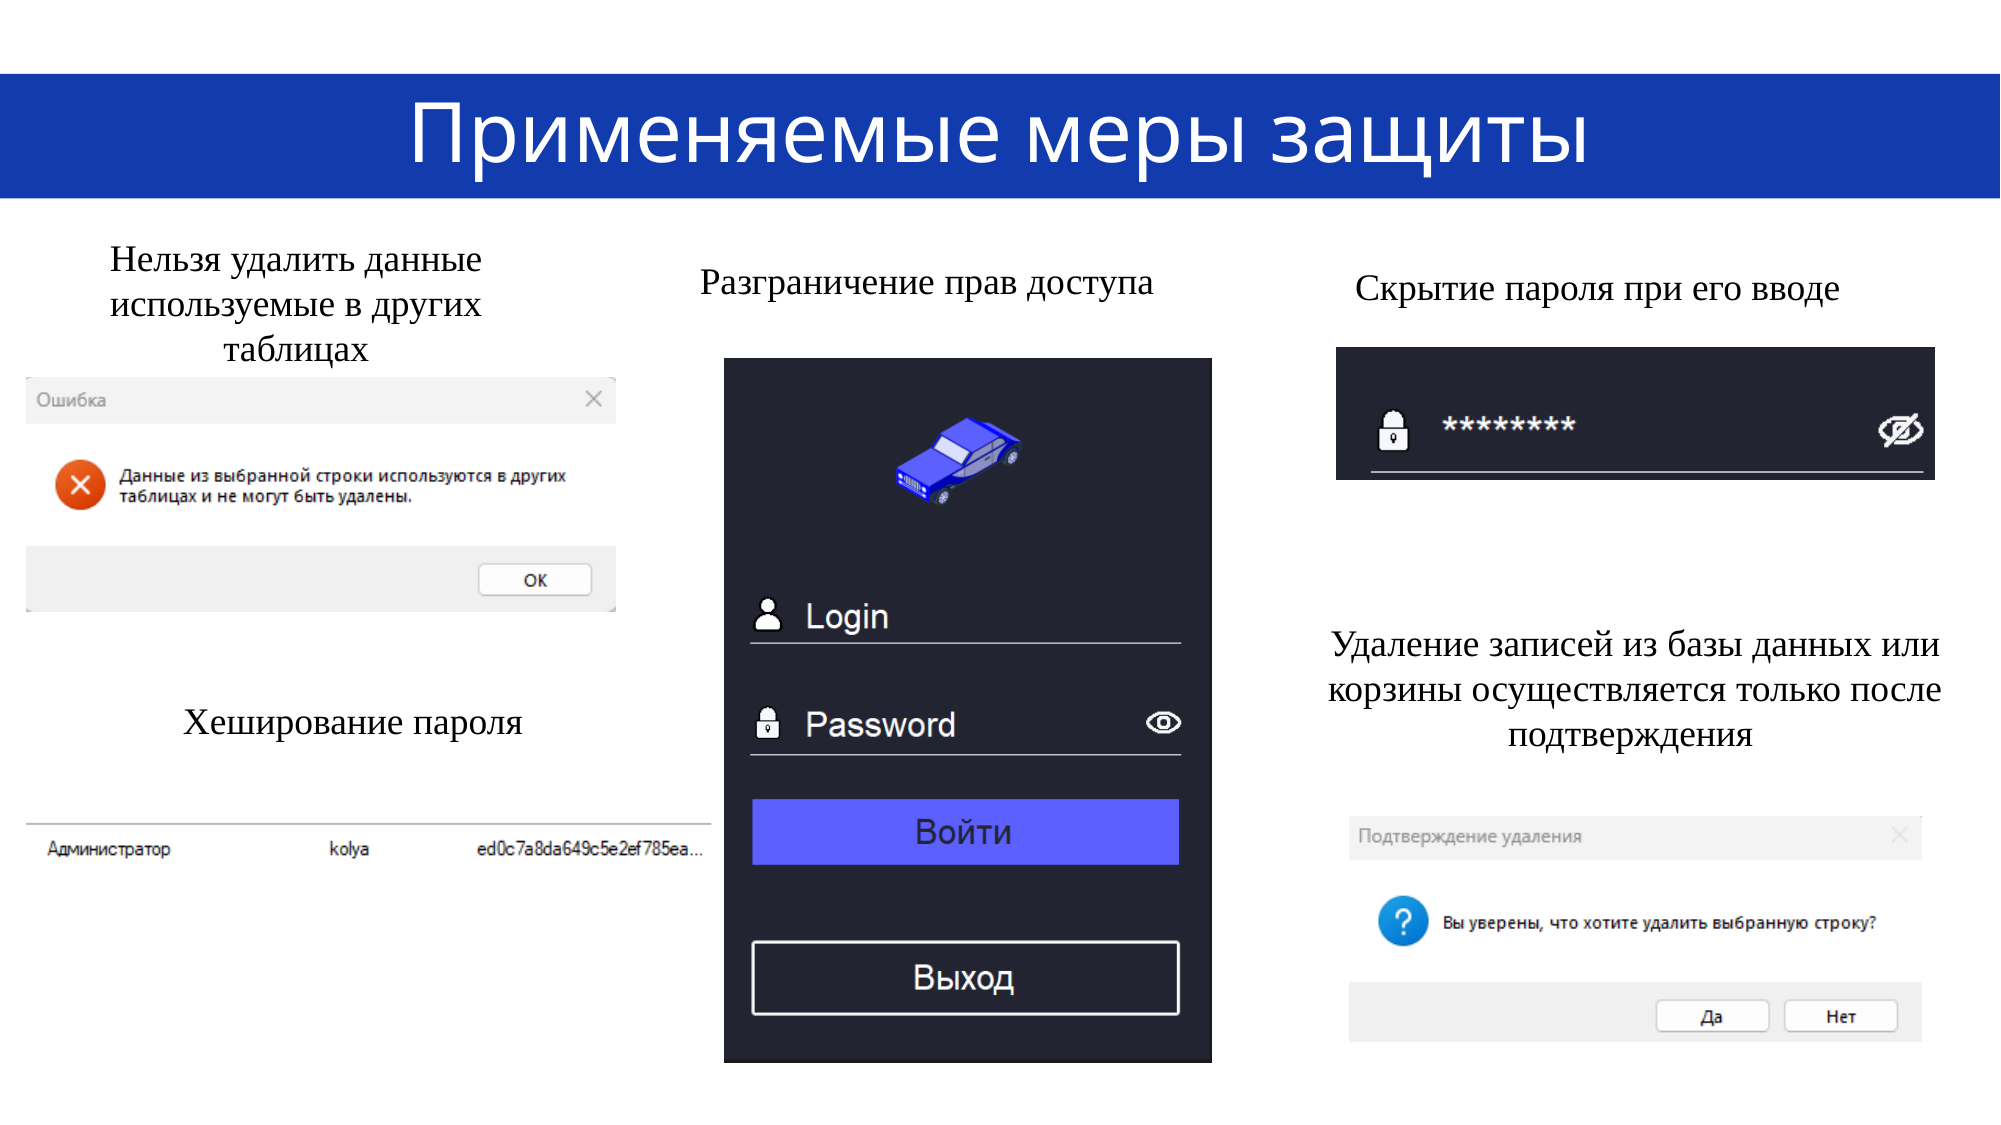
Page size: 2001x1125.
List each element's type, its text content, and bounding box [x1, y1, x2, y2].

text_box Скрытие пароля при его вводе [1340, 255, 1866, 316]
text_box Хеширование пароля [79, 689, 627, 750]
picture [26, 377, 616, 612]
picture [724, 358, 1212, 1064]
picture [1349, 816, 1922, 1042]
text_box Нельзя удалить данные используемые в других таблицах [22, 226, 570, 377]
text_box Применяемые меры защиты [0, 73, 2000, 199]
picture [26, 817, 713, 870]
picture [1336, 347, 1935, 480]
text_box Разграничение прав доступа [684, 227, 1170, 310]
text_box Удаление записей из базы данных или корзины осуществляется только после подтверждения [1292, 611, 1979, 761]
